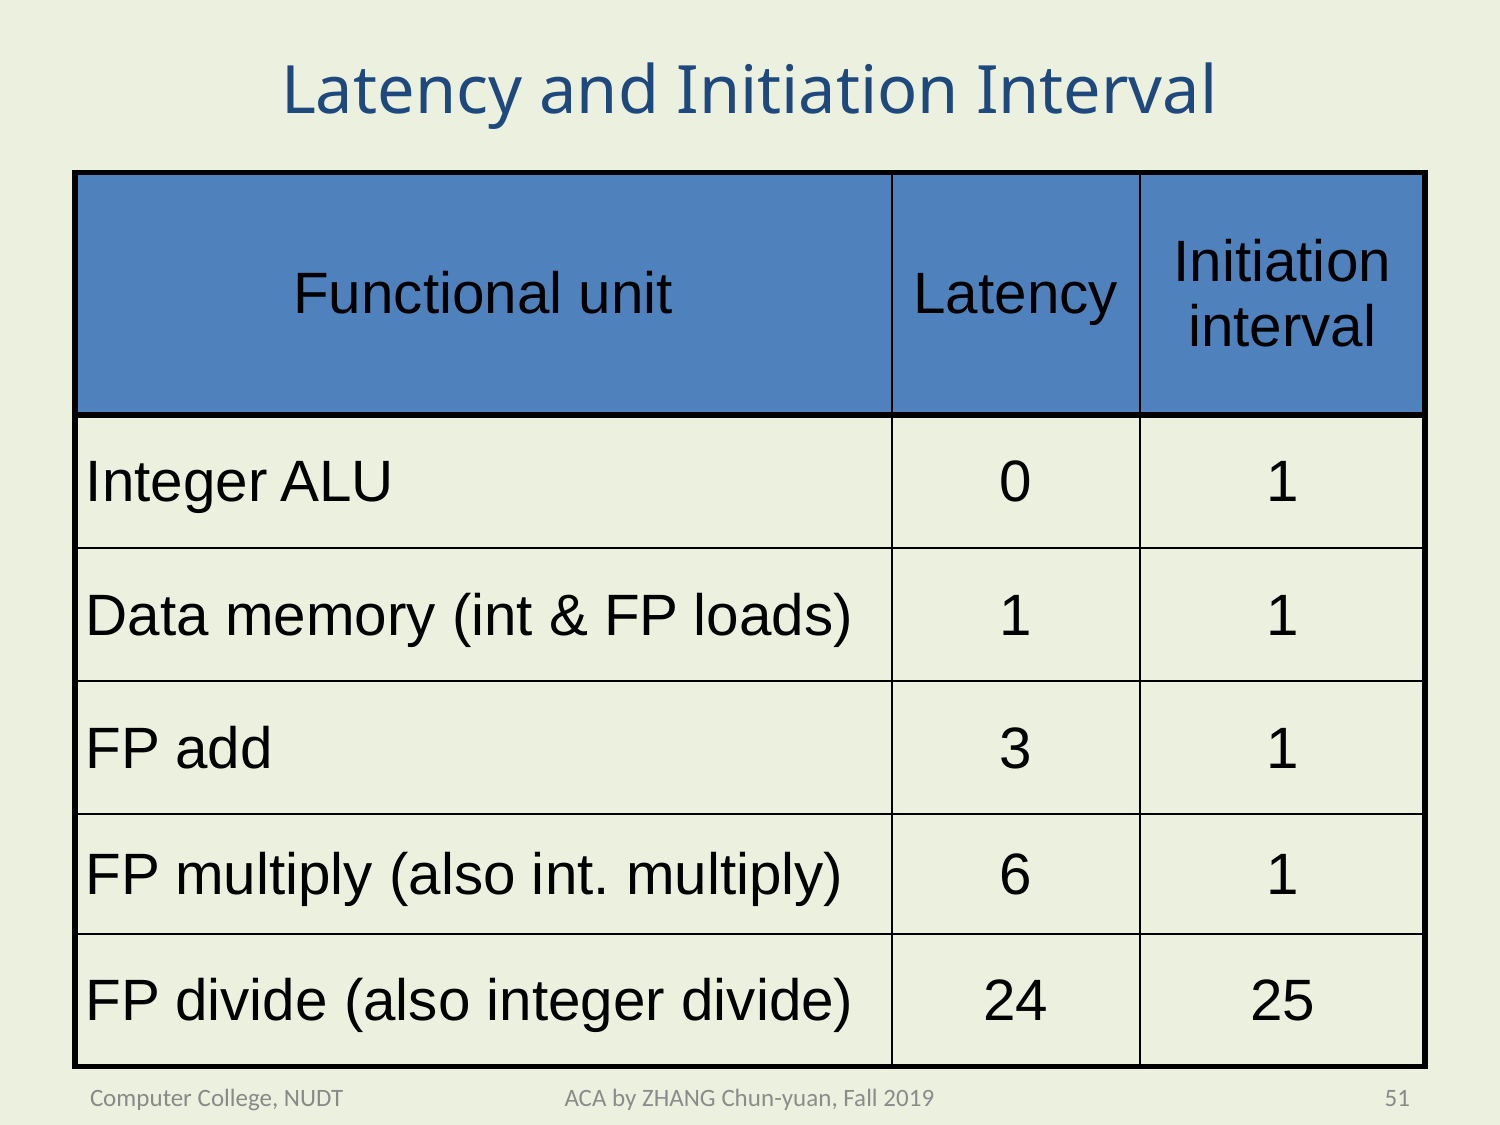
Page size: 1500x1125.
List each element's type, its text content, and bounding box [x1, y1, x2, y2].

table_cell 1 [1141, 682, 1422, 813]
table_cell 1 [1141, 418, 1422, 547]
table_cell 1 [1141, 549, 1422, 680]
footer ACA by ZHANG Chun-yuan, Fall 2019 [512, 1066, 988, 1125]
table_header Latency [893, 175, 1139, 412]
table_cell 0 [893, 418, 1139, 547]
table_cell 1 [893, 549, 1139, 680]
table_header Initiation interval [1141, 175, 1422, 412]
table_cell Integer ALU [78, 418, 891, 547]
table_header Functional unit [78, 175, 891, 412]
slide_number Computer College, NUDT [75, 1066, 425, 1125]
table_cell 3 [893, 682, 1139, 813]
table_cell 6 [893, 815, 1139, 933]
table_cell FP add [78, 682, 891, 813]
table_cell Data memory (int & FP loads) [78, 549, 891, 680]
table_cell 24 [893, 935, 1139, 1064]
slide_number 51 [1074, 1066, 1425, 1125]
table_cell 1 [1141, 815, 1422, 933]
table_cell FP multiply (also int. multiply) [78, 815, 891, 933]
table_cell 25 [1141, 935, 1422, 1064]
table_cell FP divide (also integer divide) [78, 935, 891, 1064]
title Latency and Initiation Interval [75, 28, 1425, 147]
